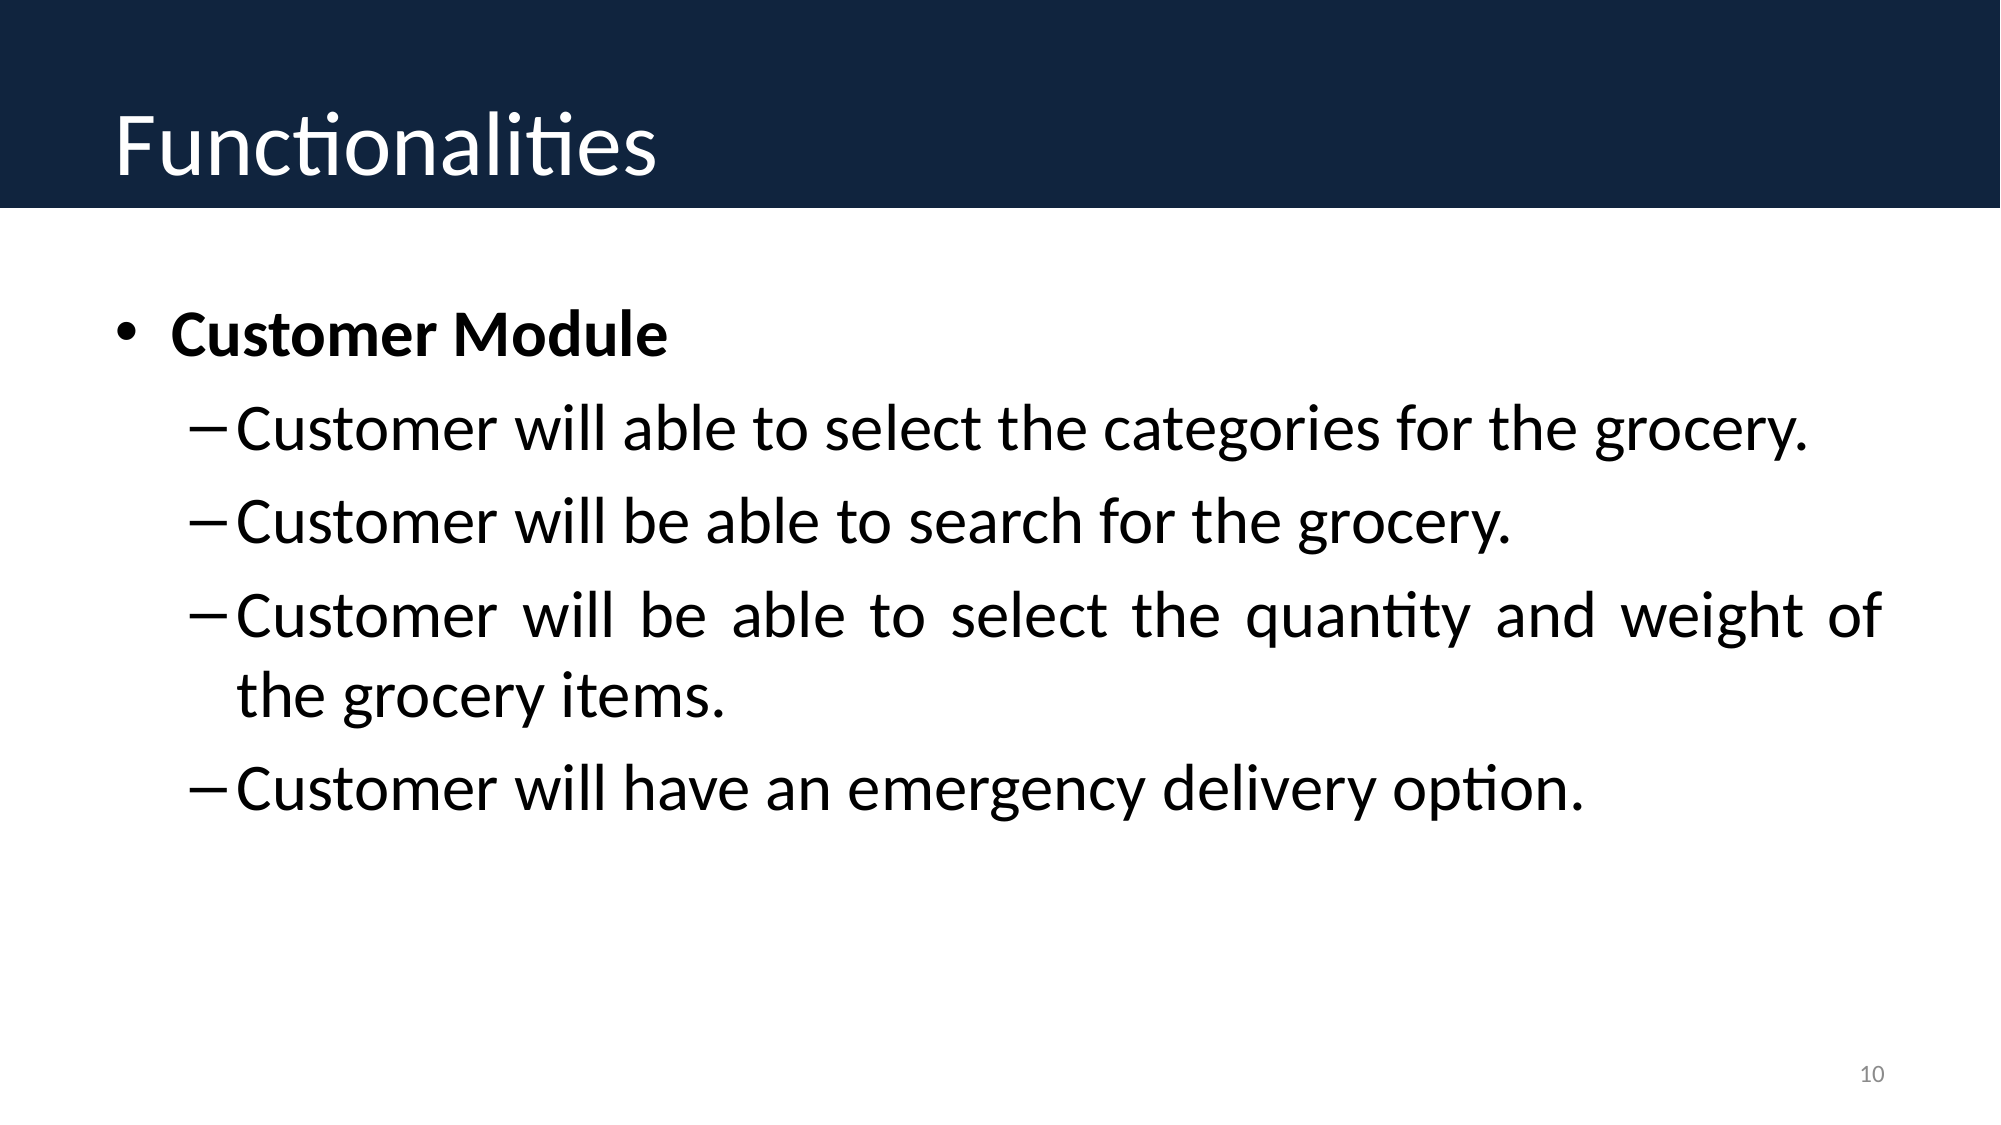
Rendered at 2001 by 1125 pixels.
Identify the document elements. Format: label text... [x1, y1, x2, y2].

text_box [0, 0, 2000, 210]
title Functionalities [99, 45, 1900, 233]
slide_number 10 [1433, 1042, 1900, 1103]
list Customer Module Customer will able to select the categories for the grocery. Customer will be able to search for the grocery. Customer will be able to select the quantity and weight of the grocery items. Customer will have an emergency delivery option. [99, 282, 1900, 1025]
